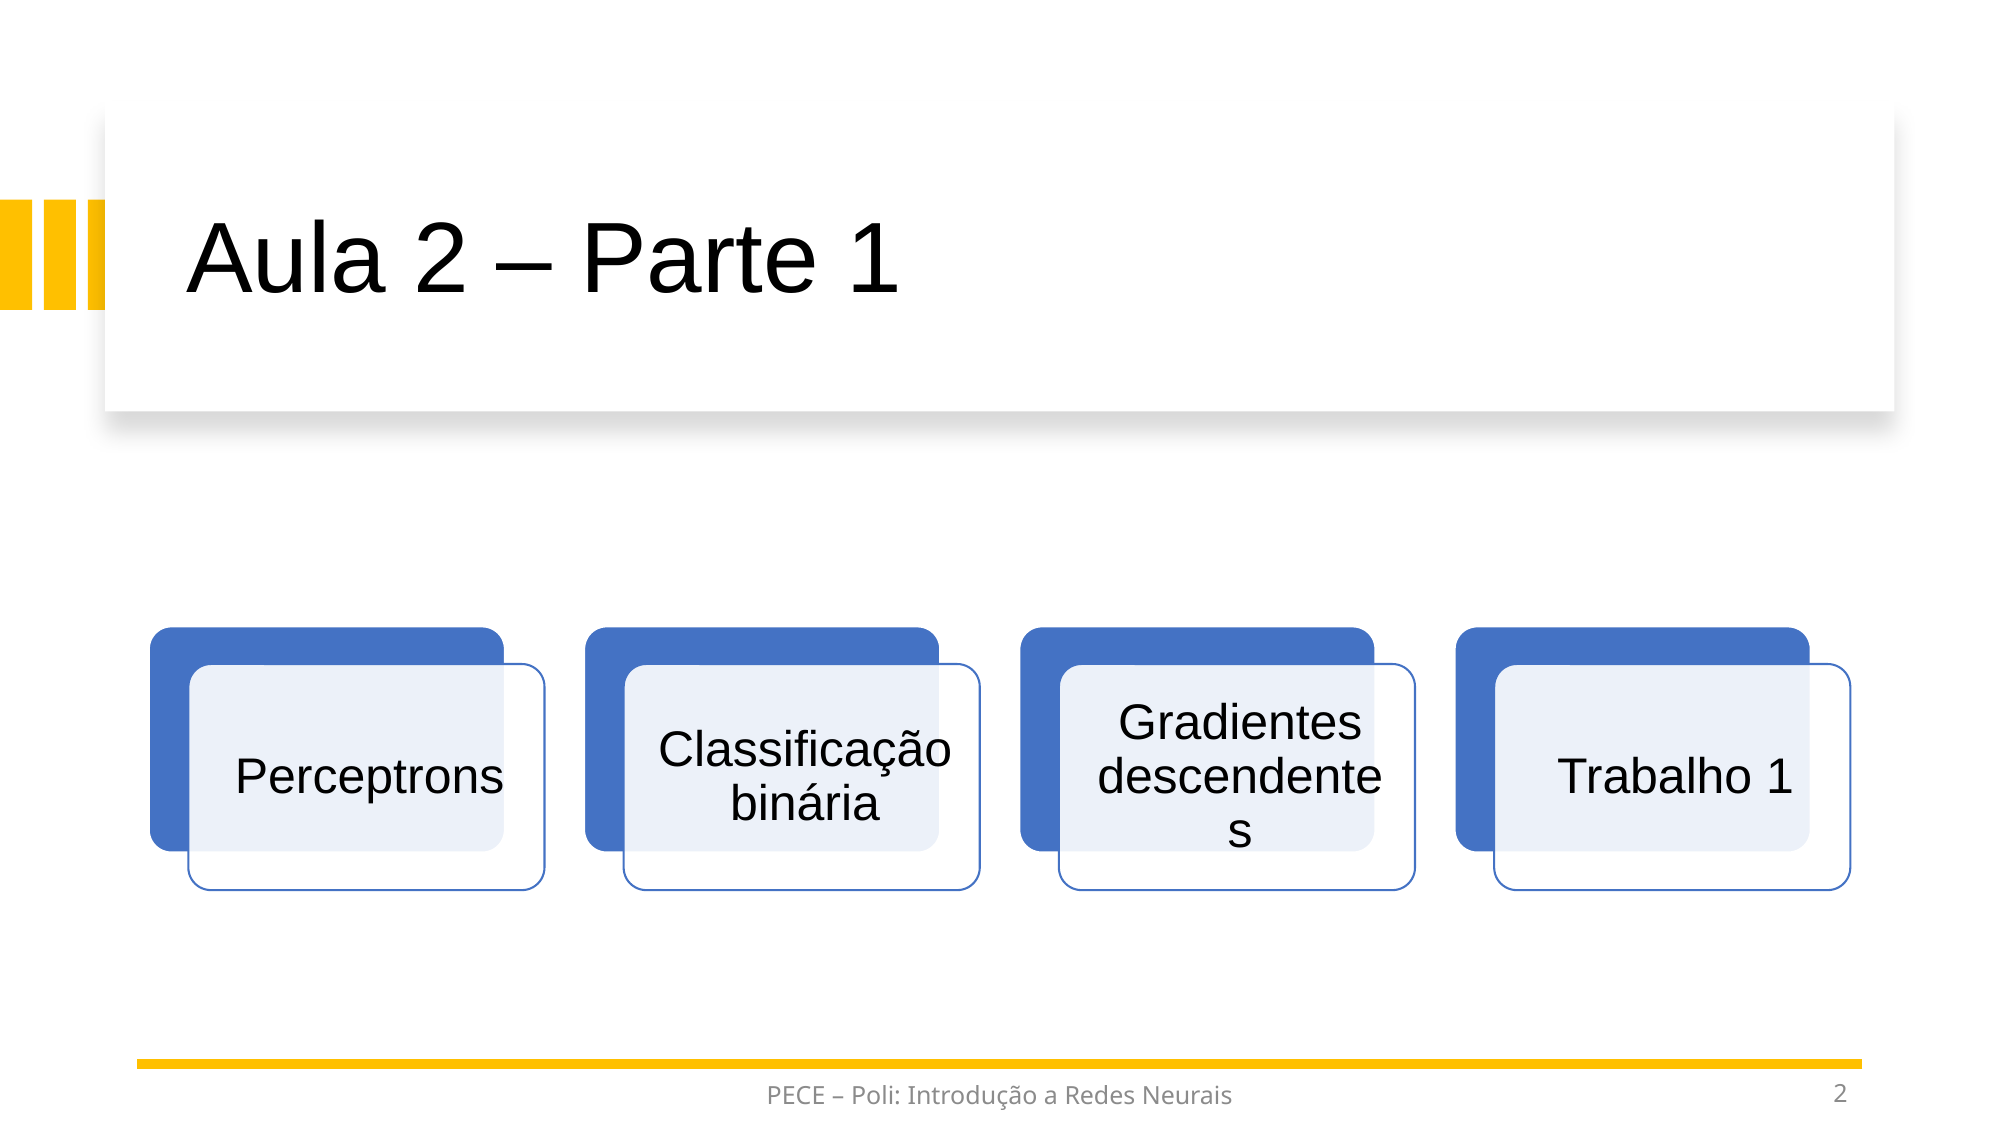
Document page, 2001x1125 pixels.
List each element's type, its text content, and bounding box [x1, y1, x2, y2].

slide_number 2 [1412, 1065, 1863, 1125]
footer PECE – Poli: Introdução a Redes Neurais [662, 1065, 1338, 1125]
title Aula 2 – Parte 1 [171, 132, 1840, 388]
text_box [0, 199, 120, 311]
text_box [0, 0, 2000, 1125]
text_box [104, 100, 1895, 412]
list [148, 494, 1851, 1022]
